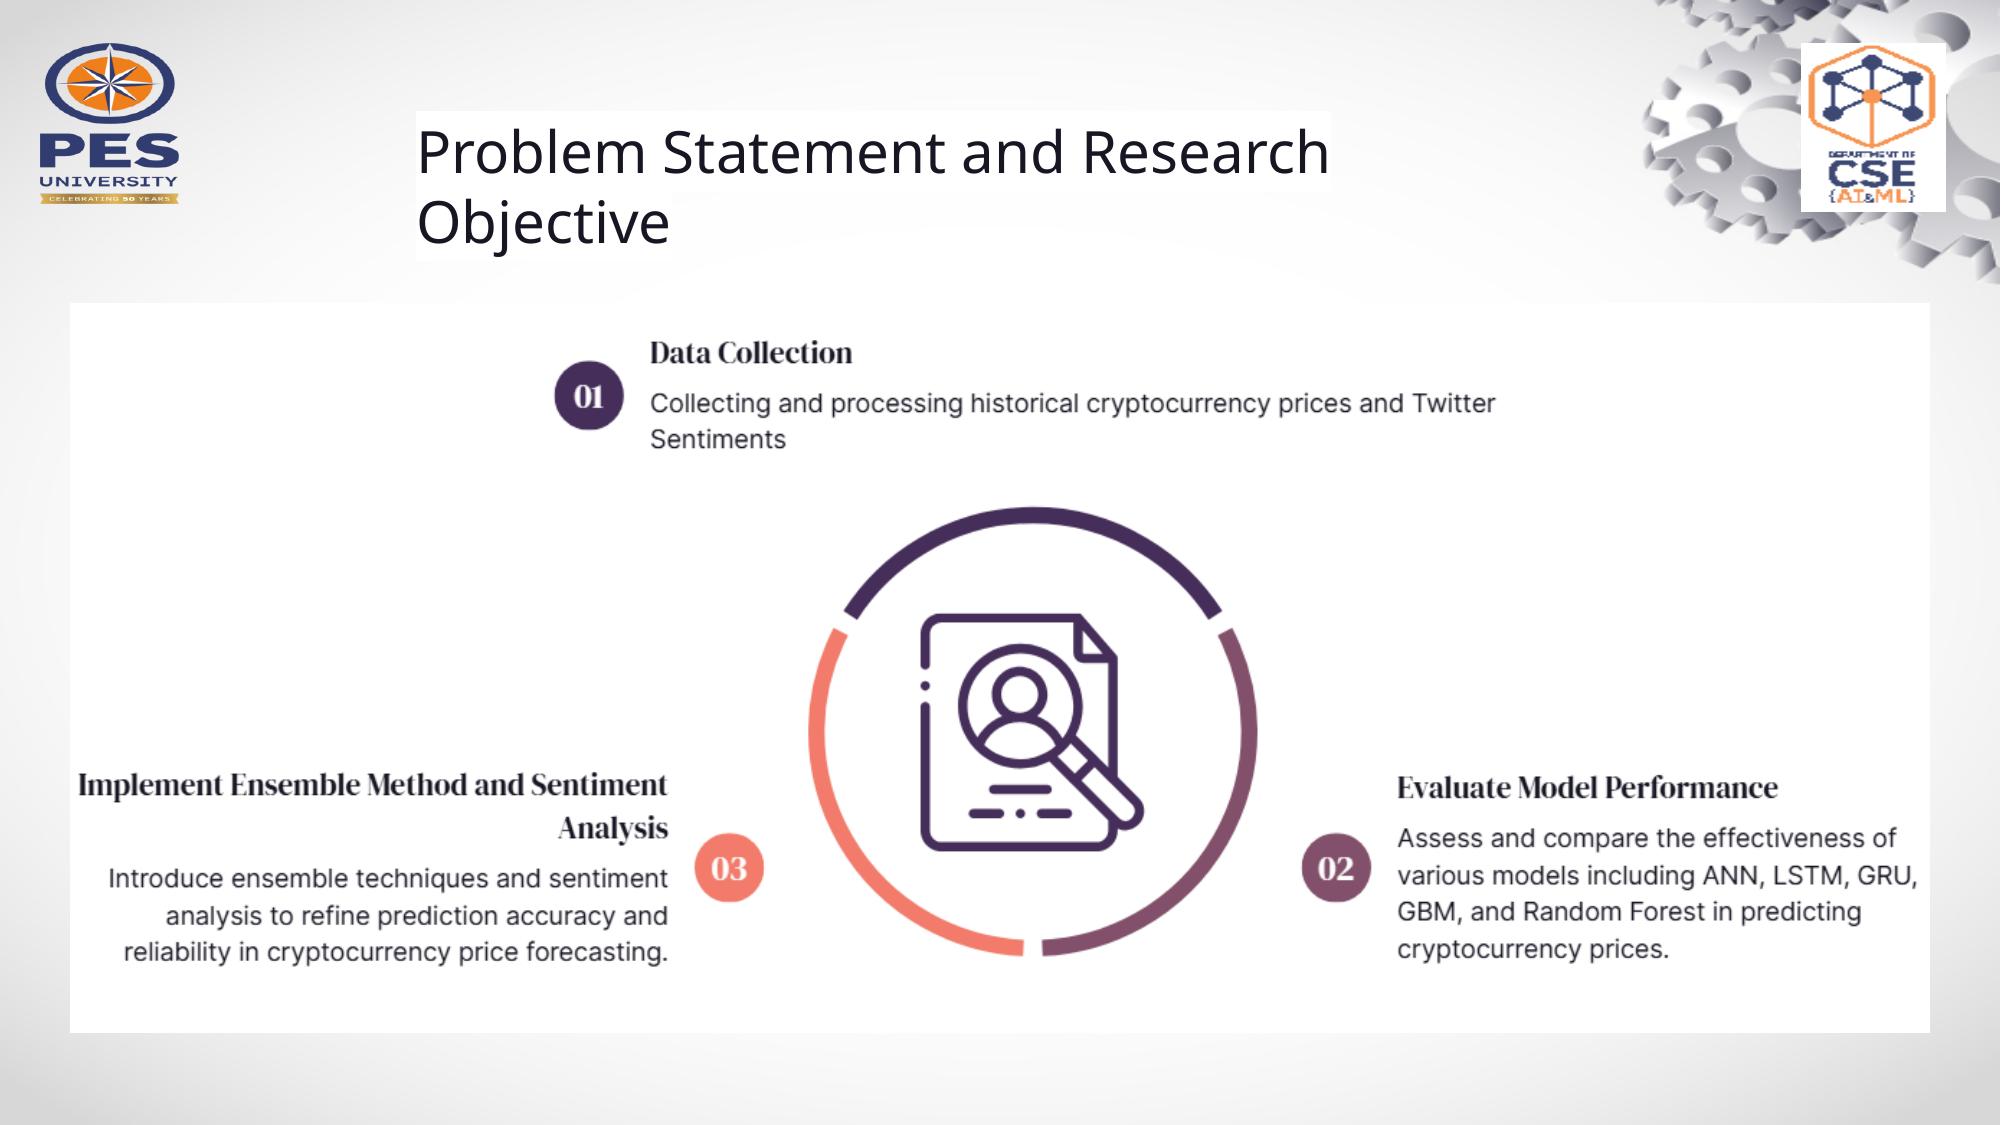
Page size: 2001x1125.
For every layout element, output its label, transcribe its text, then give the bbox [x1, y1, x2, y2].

text_box Problem Statement and Research Objective [401, 108, 1599, 263]
text_box [126, 0, 2000, 186]
picture [0, 0, 2000, 1125]
